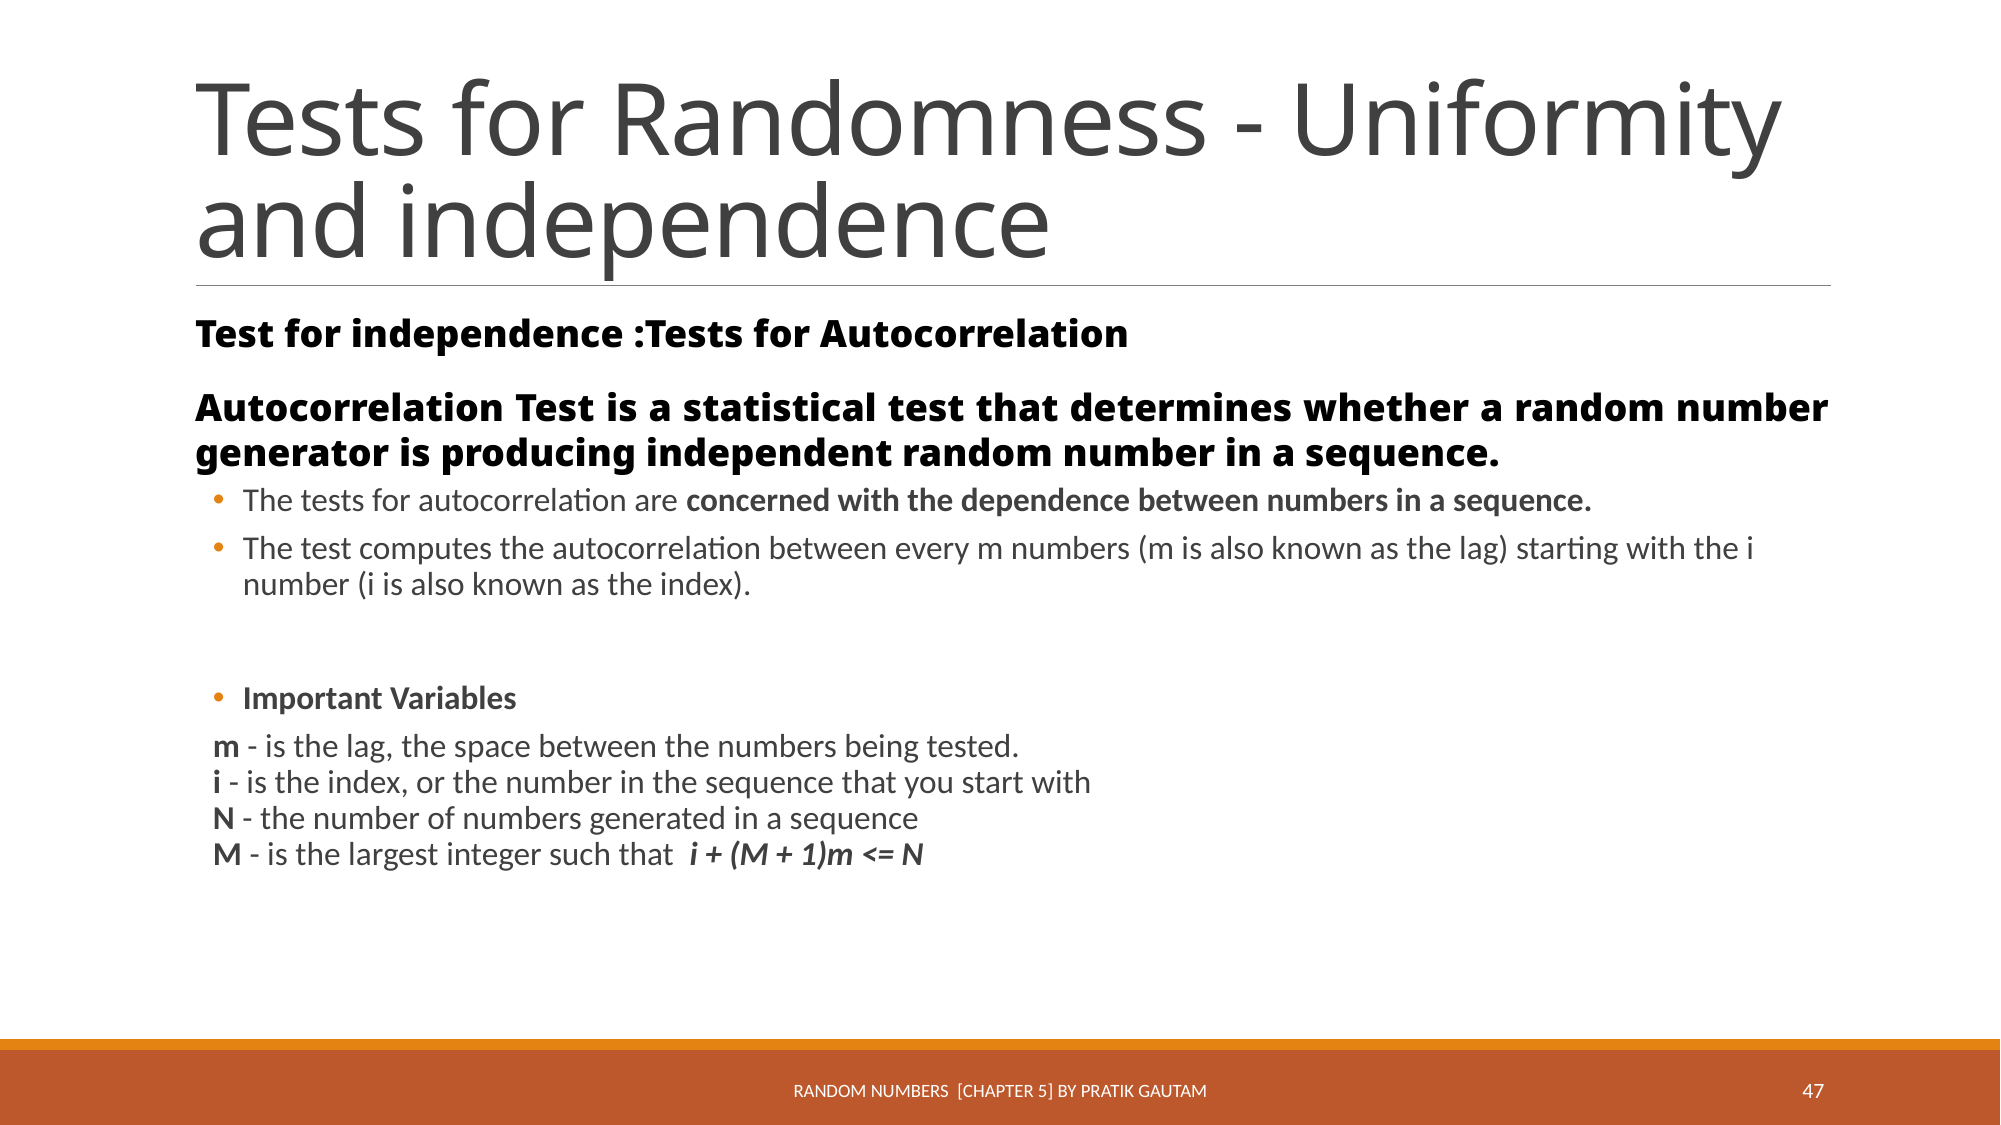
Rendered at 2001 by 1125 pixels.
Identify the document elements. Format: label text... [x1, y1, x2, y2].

title Tests for Randomness - Uniformity and independence [180, 47, 1830, 285]
footer Random Numbers [Chapter 5] By Pratik Gautam [604, 1059, 1396, 1120]
slide_number 47 [1624, 1059, 1840, 1120]
list Test for independence :Tests for Autocorrelation Autocorrelation Test is a statistical test that determines whether a random number generator is producing independent random number in a sequence. The tests for autocorrelation are concerned with the dependence between numbers in a sequence. The test computes the autocorrelation between every m numbers (m is also known as the lag) starting with the i number (i is also known as the index). Important Variables m - is the lag, the space between the numbers being tested. i - is the index, or the number in the sequence that you start with N - the number of numbers generated in a sequence M - is the largest integer such that i + (M + 1)m <= N [180, 302, 1830, 963]
